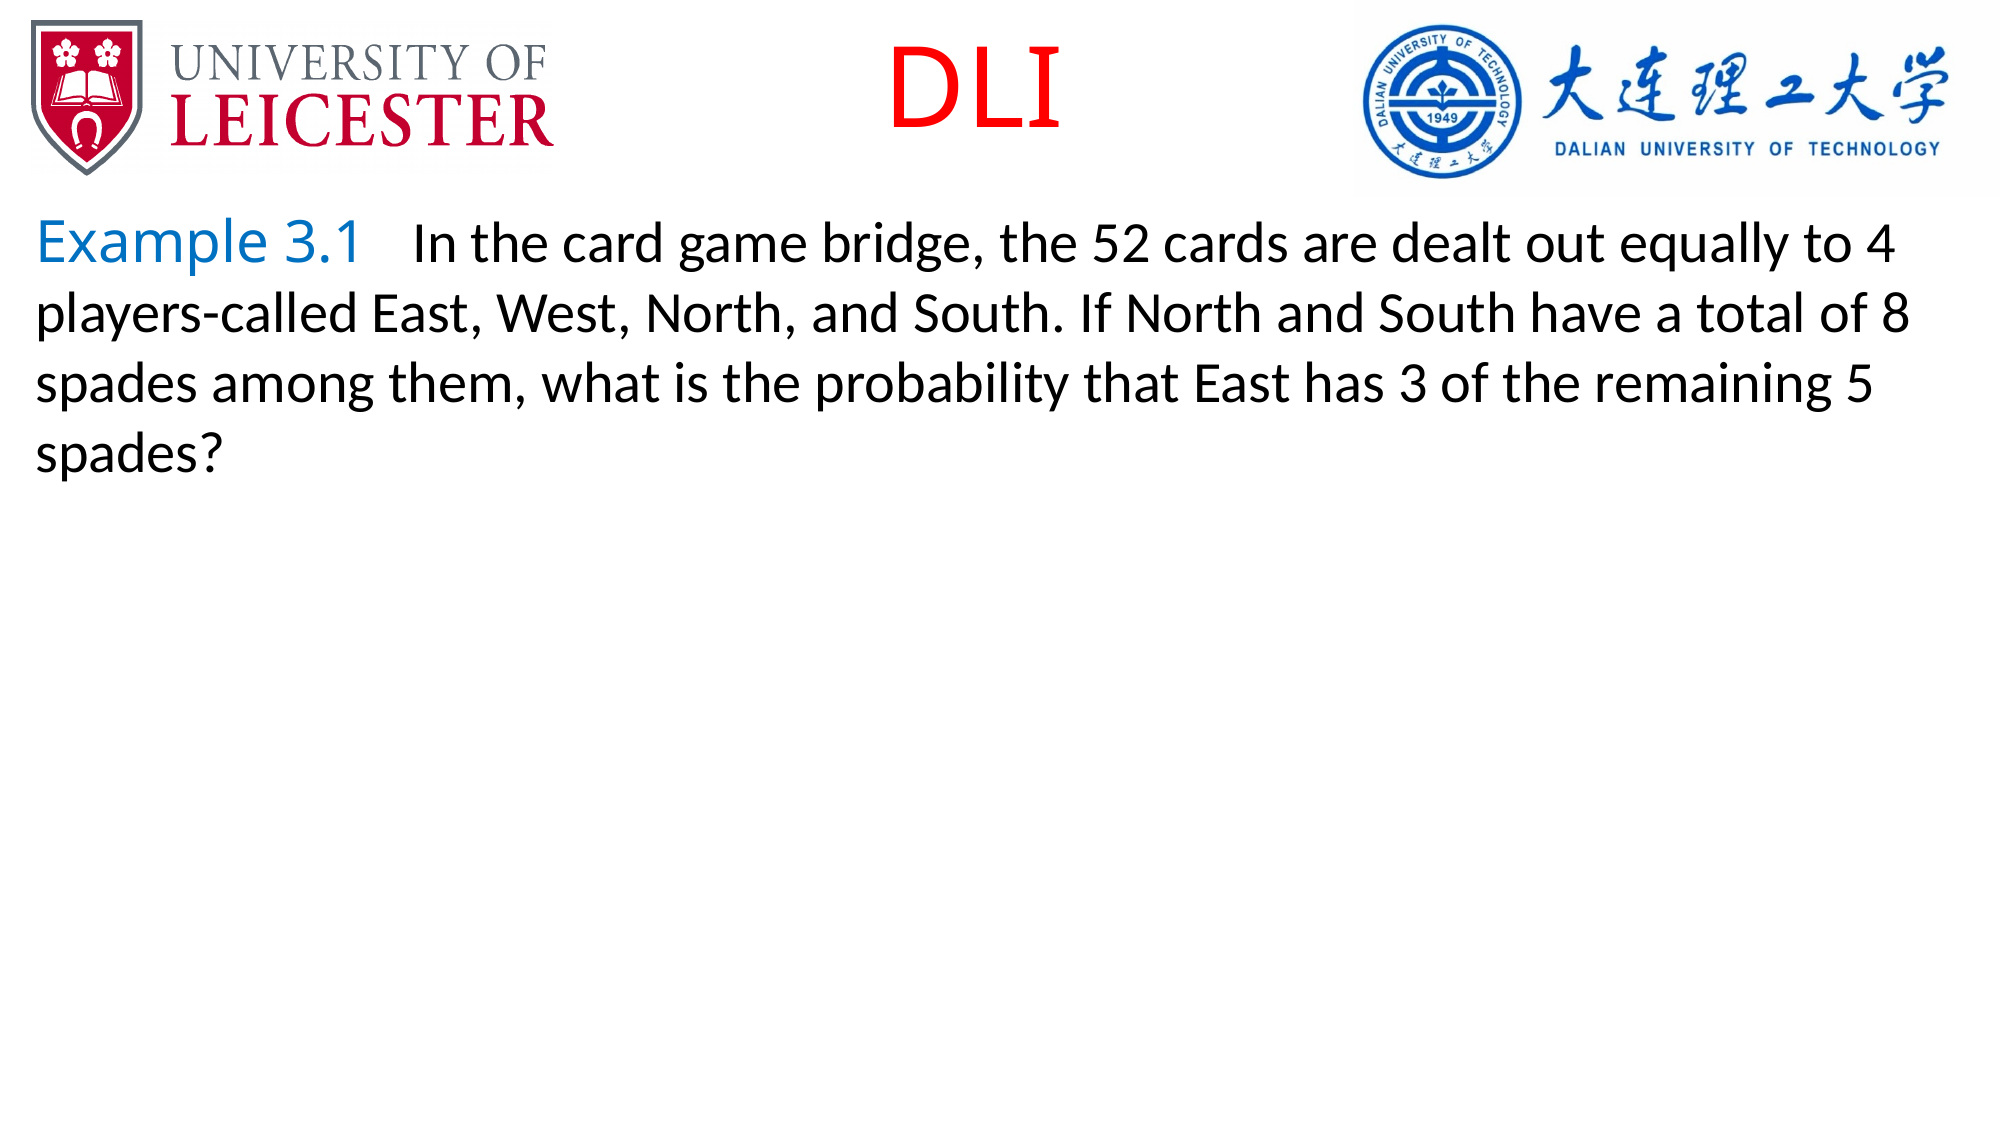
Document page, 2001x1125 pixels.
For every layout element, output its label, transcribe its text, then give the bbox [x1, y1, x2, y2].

picture [1353, 0, 2000, 197]
text_box DLI [571, 7, 1353, 158]
picture [31, 20, 554, 176]
